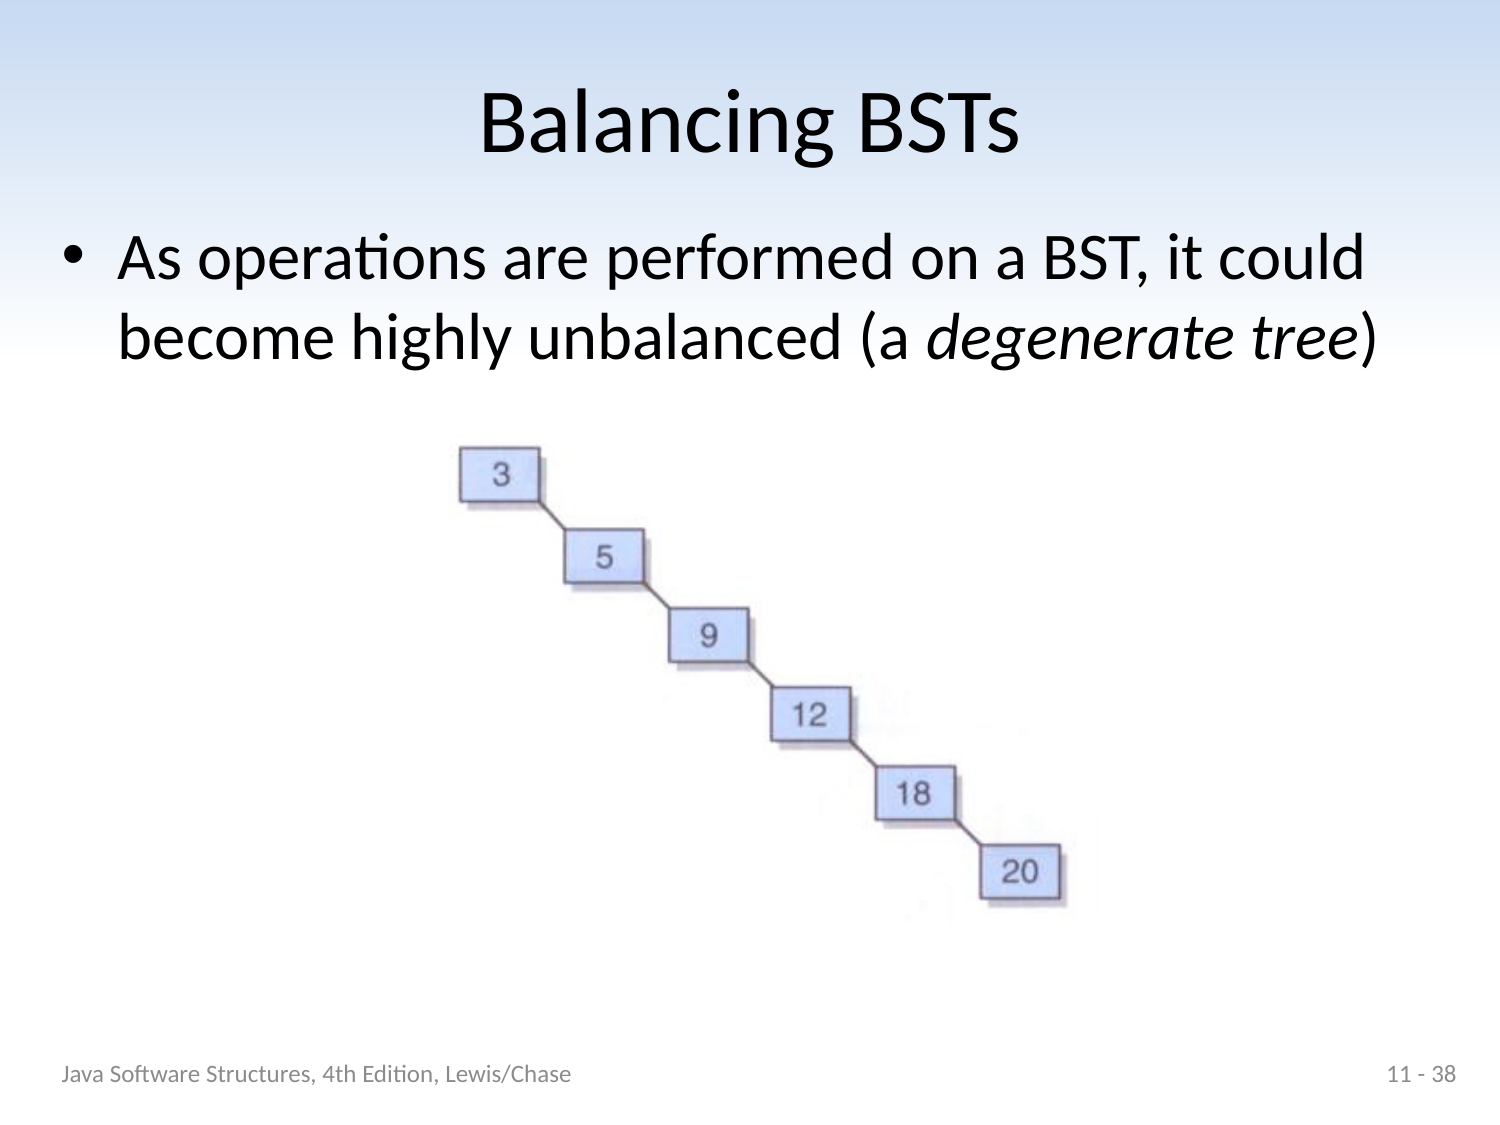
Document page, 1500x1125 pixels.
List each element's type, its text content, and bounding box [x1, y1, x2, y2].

title Balancing BSTs [28, 45, 1473, 186]
footer Java Software Structures, 4th Edition, Lewis/Chase [46, 1042, 1122, 1103]
slide_number 11 - 38 [1122, 1042, 1472, 1103]
list As operations are performed on a BST, it could become highly unbalanced (a degenerate tree) [46, 205, 1473, 1043]
picture [422, 418, 1101, 926]
